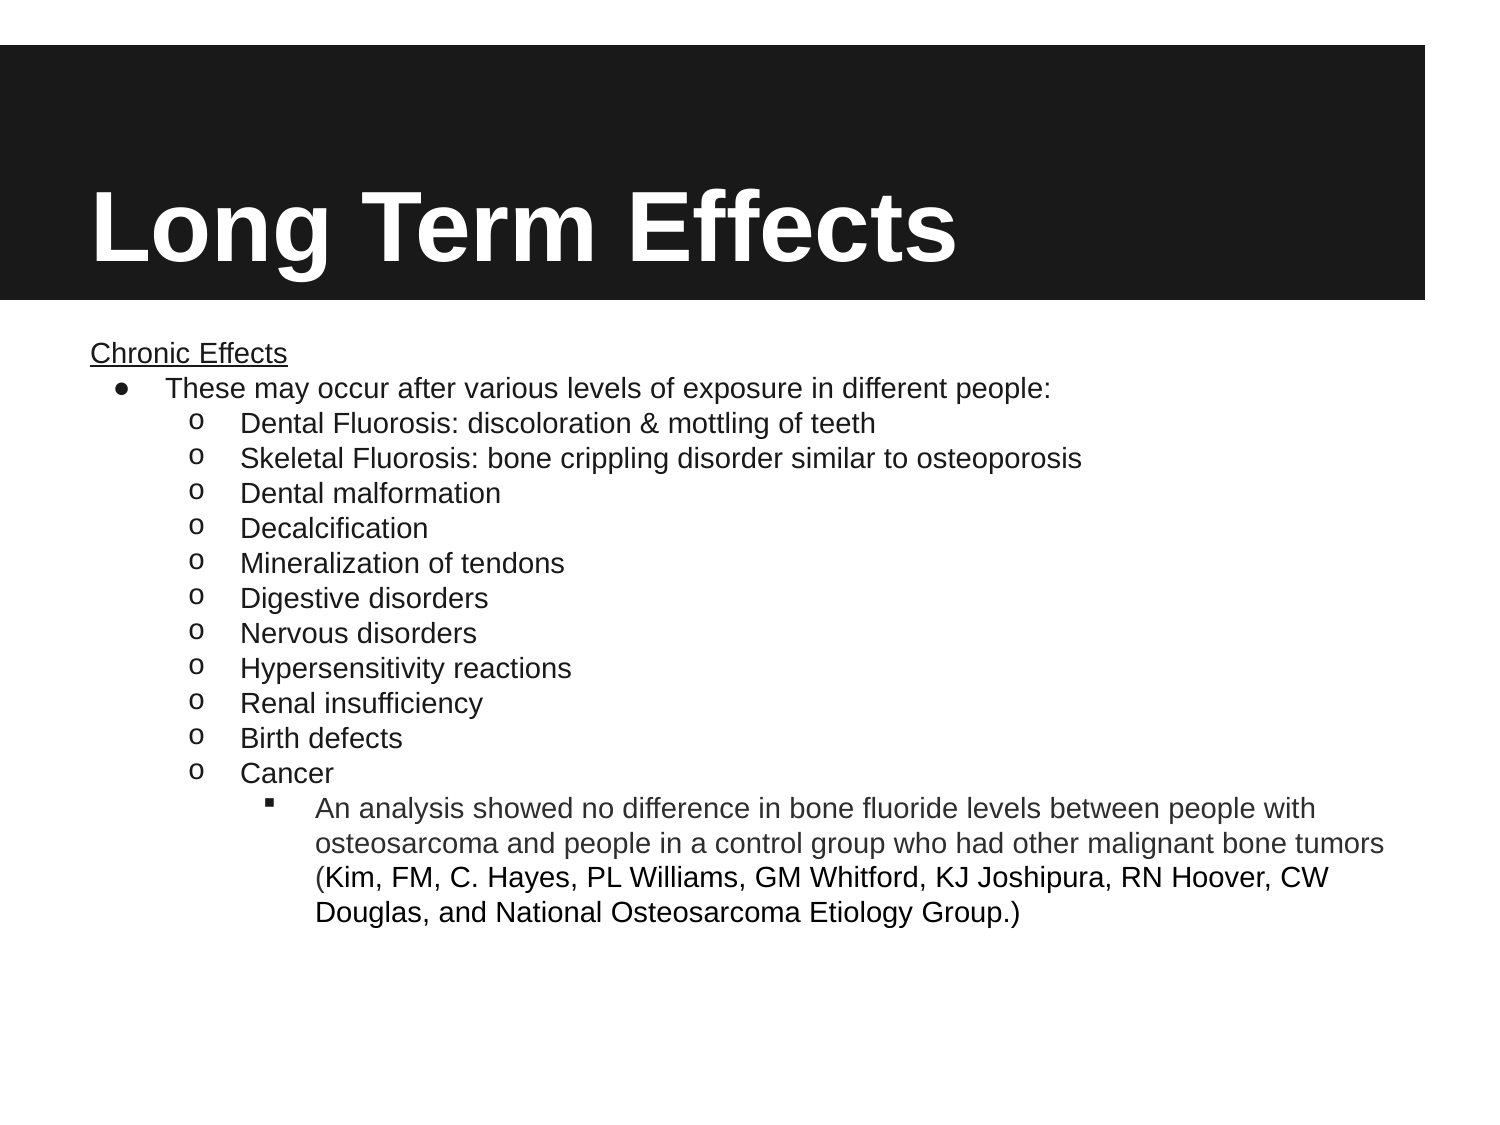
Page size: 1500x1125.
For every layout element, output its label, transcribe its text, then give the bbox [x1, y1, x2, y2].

title Long Term Effects [75, 45, 1425, 297]
list Chronic Effects These may occur after various levels of exposure in different people: Dental Fluorosis: discoloration & mottling of teeth Skeletal Fluorosis: bone crippling disorder similar to osteoporosis Dental malformation Decalcification Mineralization of tendons Digestive disorders Nervous disorders Hypersensitivity reactions Renal insufficiency Birth defects Cancer An analysis showed no difference in bone fluoride levels between people with osteosarcoma and people in a control group who had other malignant bone tumors (Kim, FM, C. Hayes, PL Williams, GM Whitford, KJ Joshipura, RN Hoover, CW Douglas, and National Osteosarcoma Etiology Group.) [75, 319, 1425, 1078]
